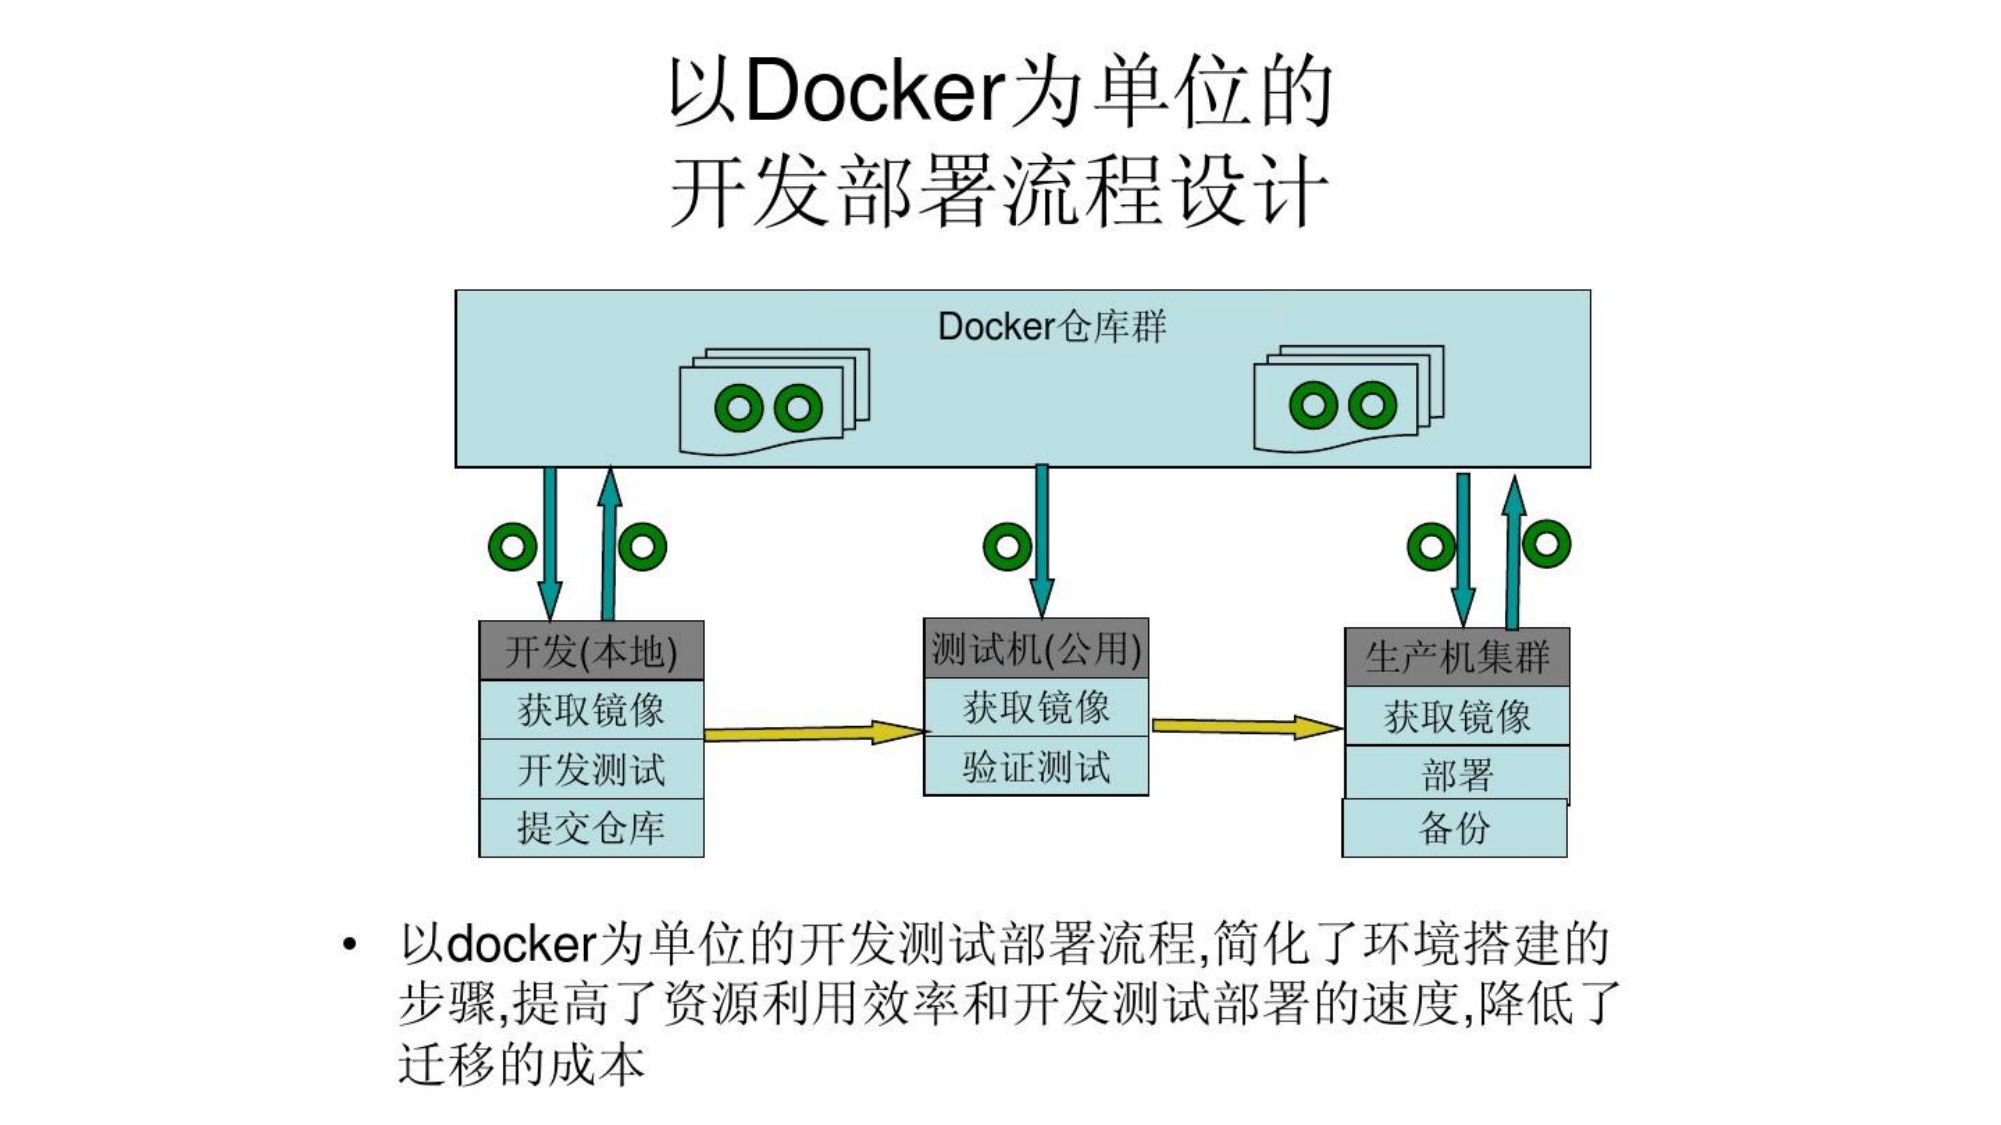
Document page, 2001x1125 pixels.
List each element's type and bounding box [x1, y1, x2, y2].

picture [249, 0, 1750, 1125]
